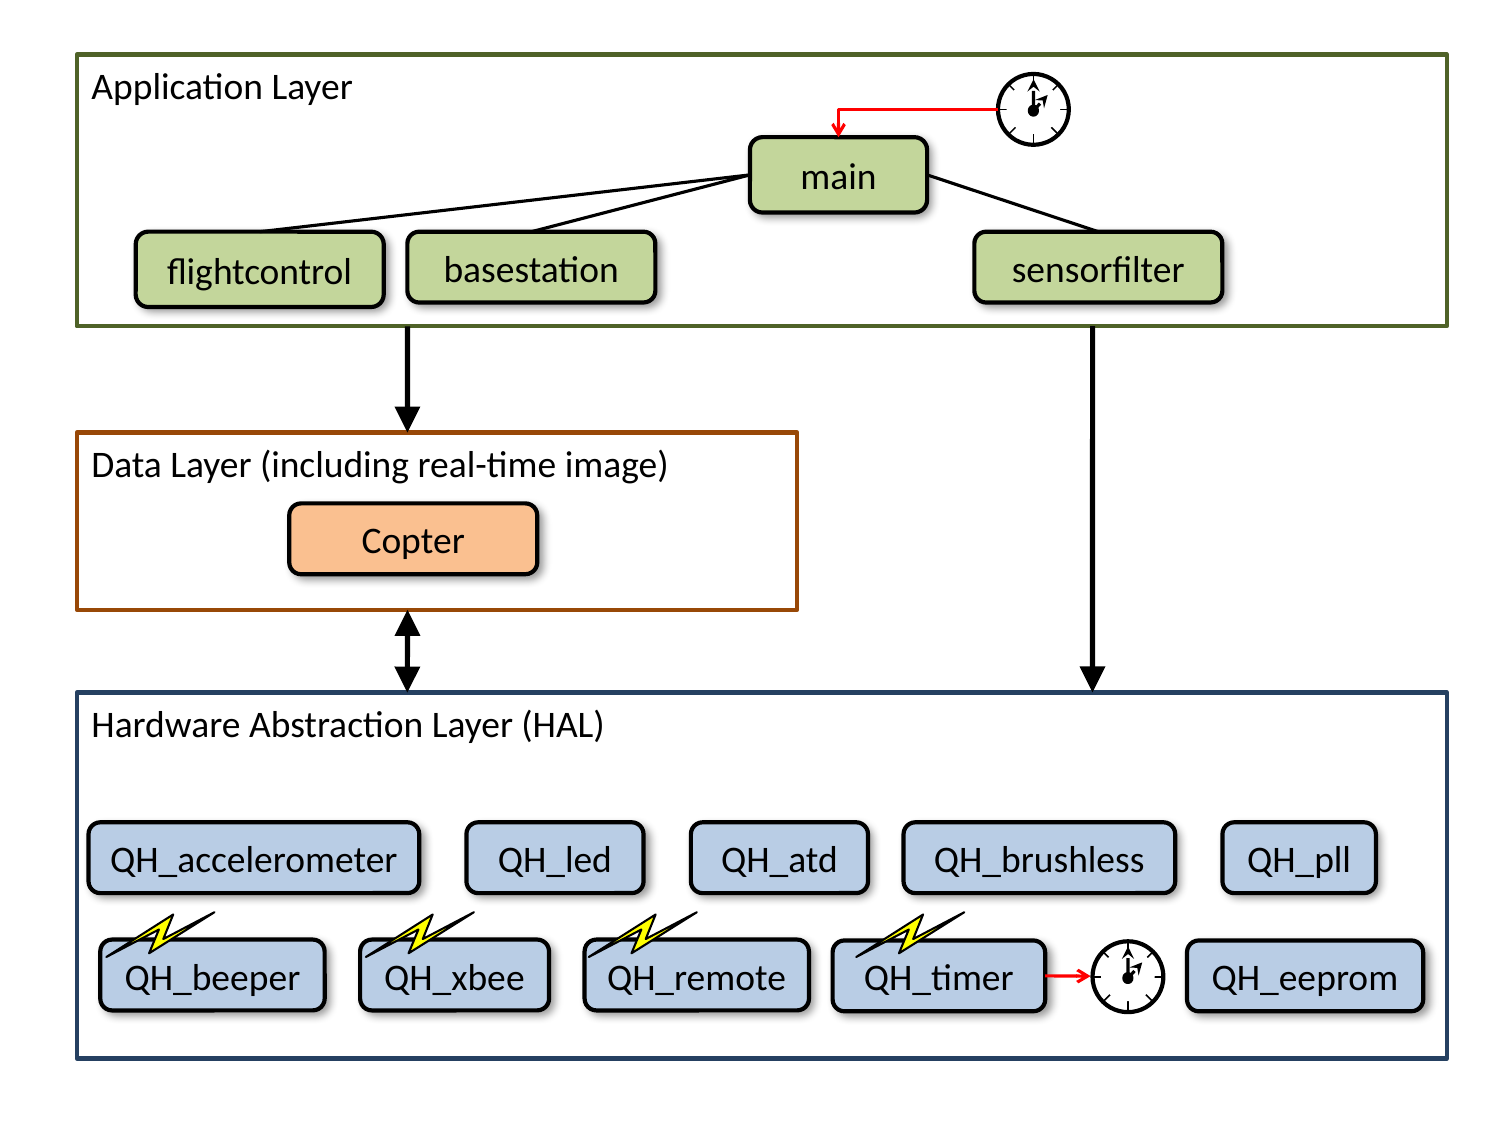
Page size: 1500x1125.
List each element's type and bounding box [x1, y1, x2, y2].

text_box [76, 54, 1448, 1059]
